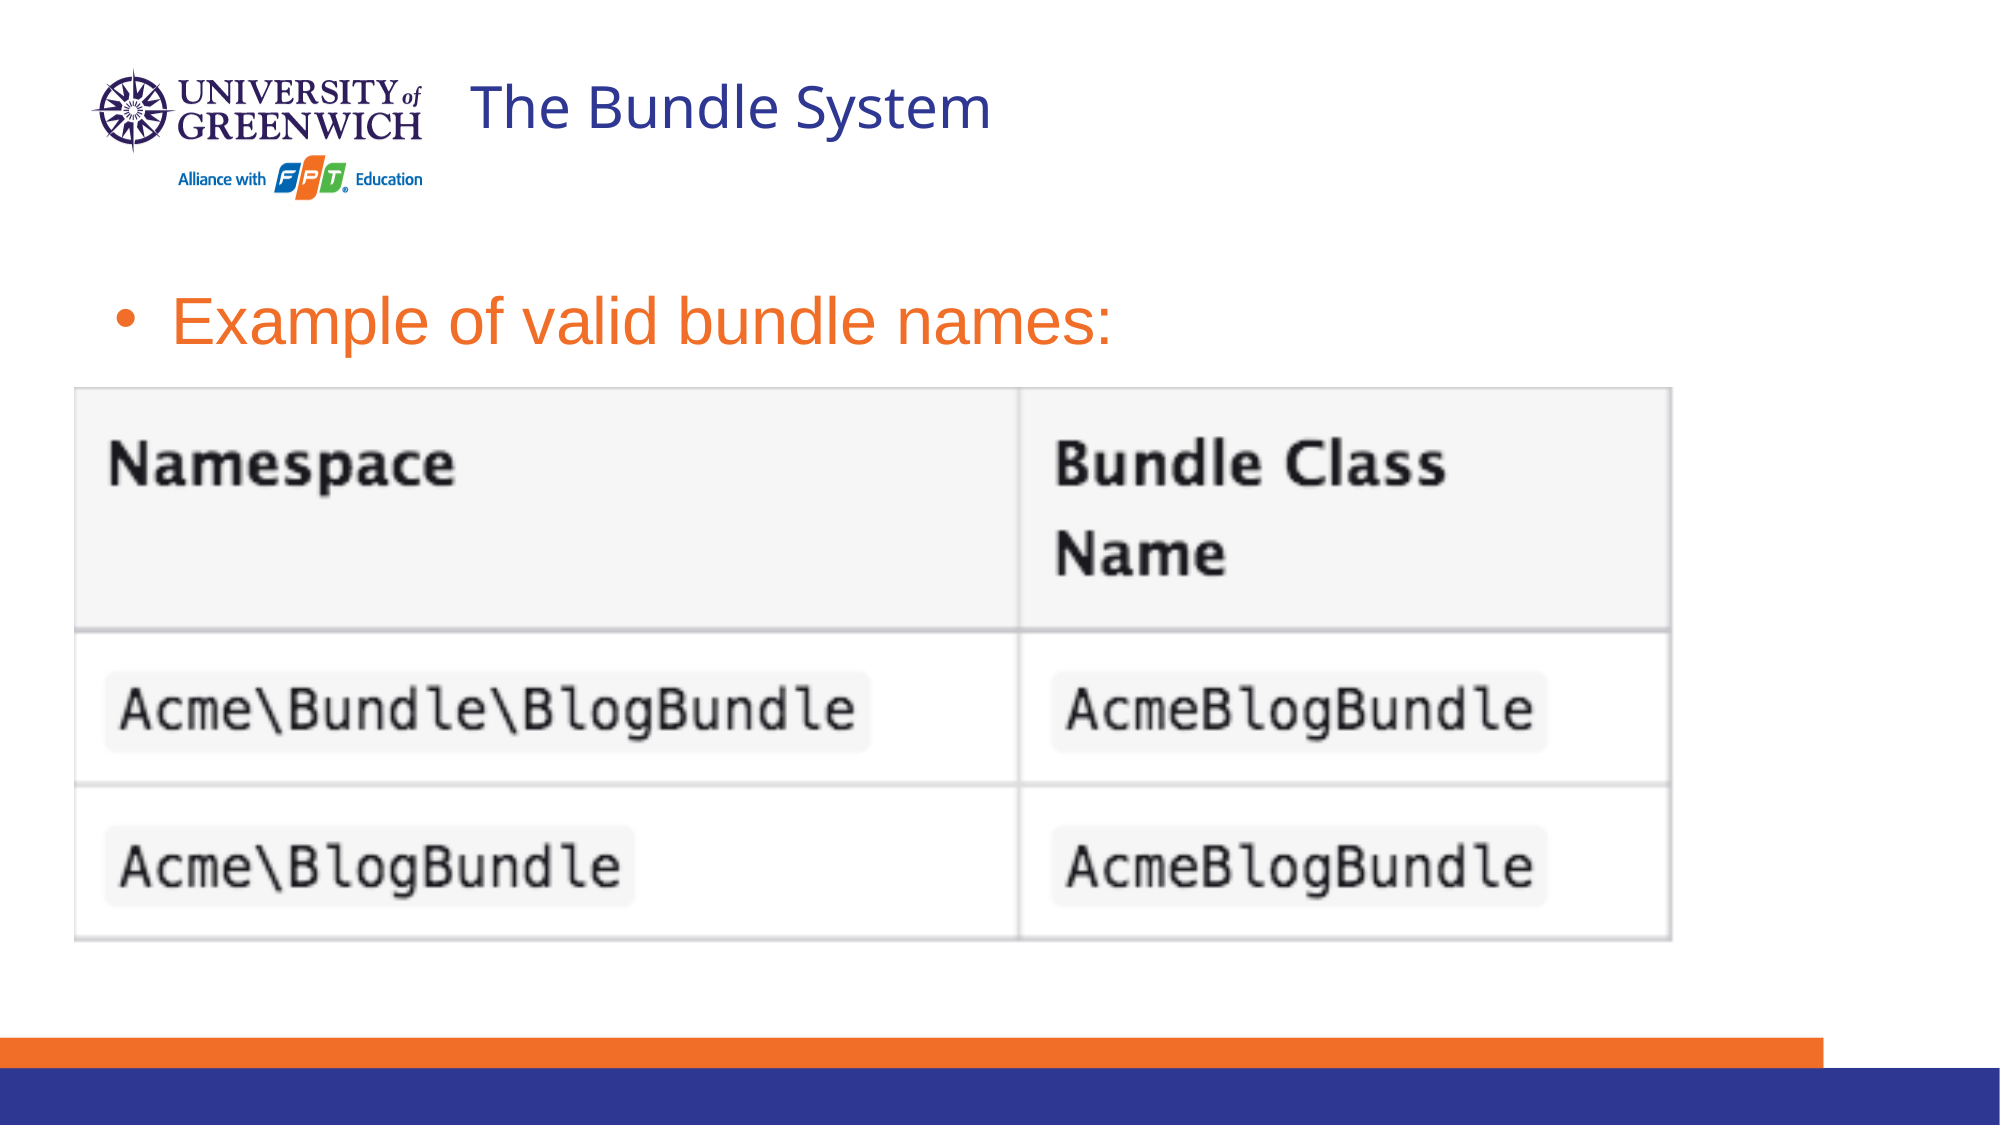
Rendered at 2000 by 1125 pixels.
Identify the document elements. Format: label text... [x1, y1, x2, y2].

title The Bundle System [464, 22, 1900, 189]
picture [0, 0, 2000, 1125]
list Example of valid bundle names: [99, 262, 1900, 1005]
